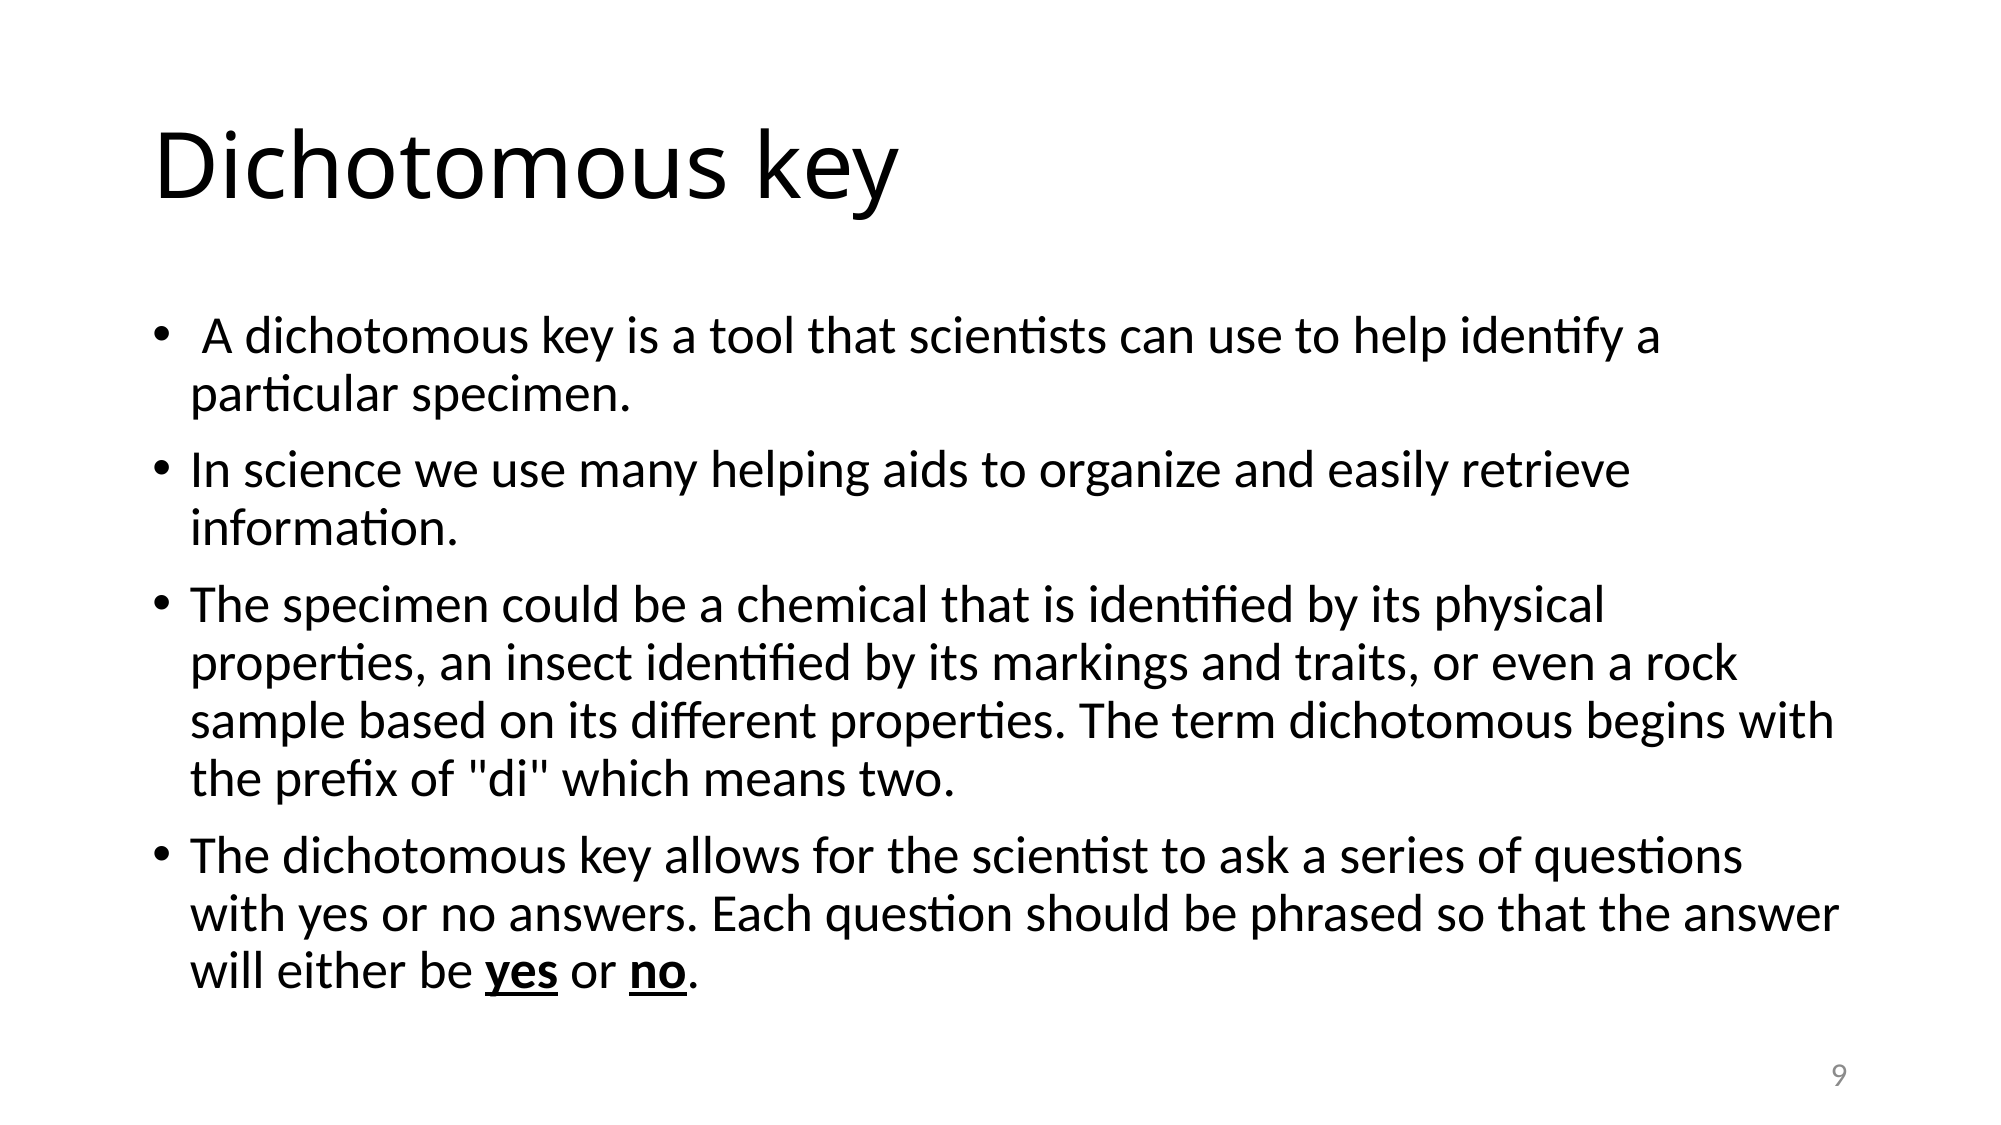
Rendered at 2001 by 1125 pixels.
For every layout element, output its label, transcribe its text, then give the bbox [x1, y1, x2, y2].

slide_number 9 [1412, 1042, 1863, 1103]
title Dichotomous key [137, 59, 1863, 278]
list A dichotomous key is a tool that scientists can use to help identify a particular specimen. In science we use many helping aids to organize and easily retrieve information. The specimen could be a chemical that is identified by its physical properties, an insect identified by its markings and traits, or even a rock sample based on its different properties. The term dichotomous begins with the prefix of "di" which means two. The dichotomous key allows for the scientist to ask a series of questions with yes or no answers. Each question should be phrased so that the answer will either be yes or no. [137, 299, 1863, 1014]
